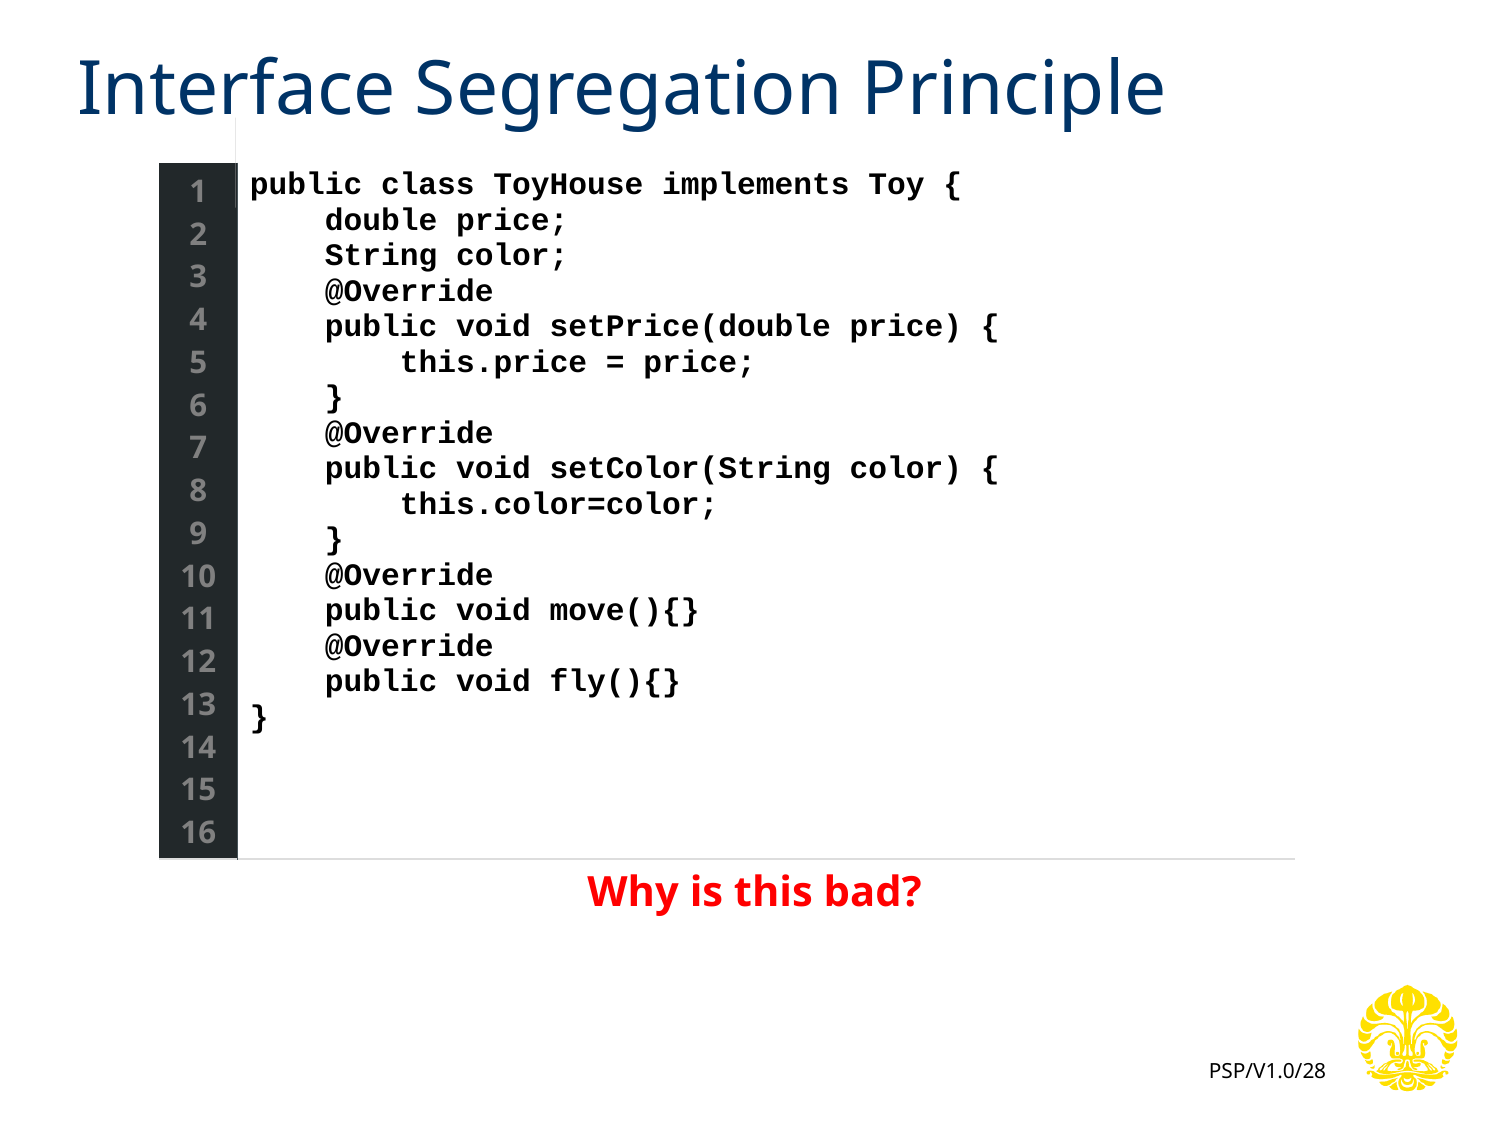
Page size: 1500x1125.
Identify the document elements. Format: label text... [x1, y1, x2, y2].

title Interface Segregation Principle [62, 31, 1402, 138]
table_header public class ToyHouse implements Toy { double price; String color; @Override public void setPrice(double price) { this.price = price; } @Override public void setColor(String color) { this.color=color; } @Override public void move(){} @Override public void fly(){} } [238, 163, 1295, 858]
table_header 1 2 3 4 5 6 7 8 9 10 11 12 13 14 15 16 [159, 163, 237, 858]
text_box Why is this bad? [572, 857, 995, 923]
